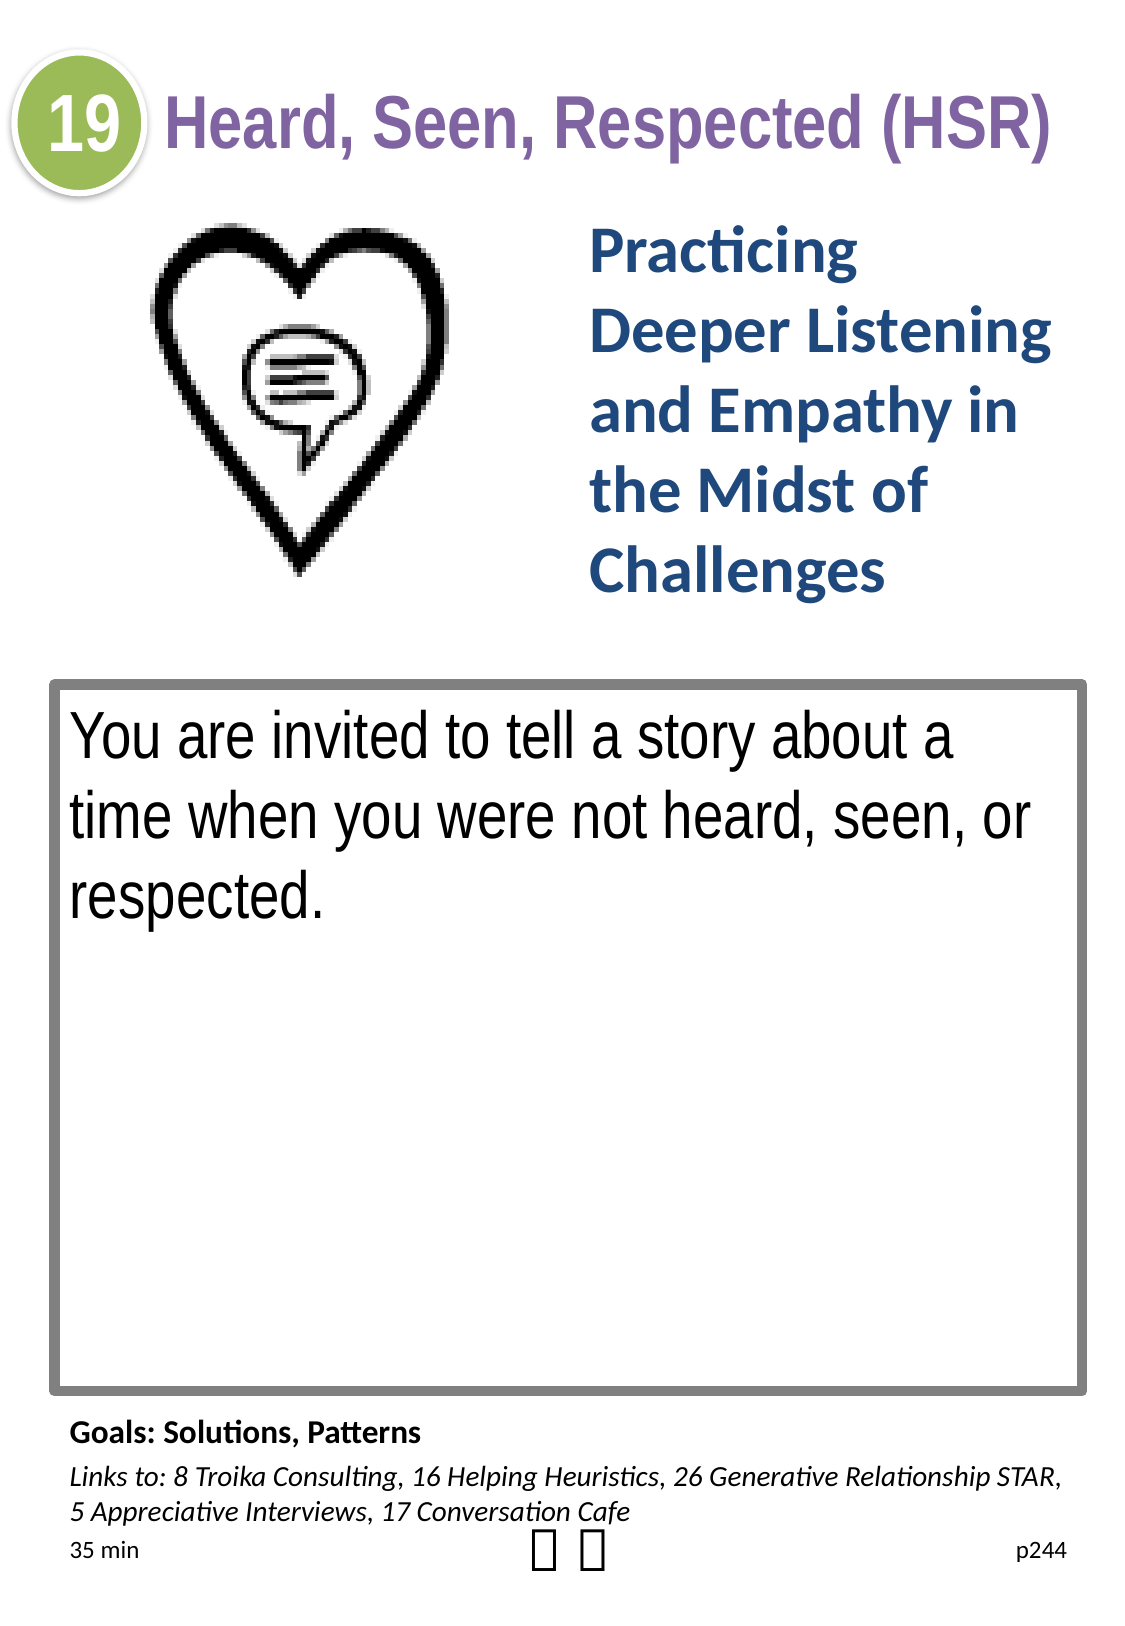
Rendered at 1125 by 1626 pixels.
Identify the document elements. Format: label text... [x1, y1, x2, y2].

list You are invited to tell a story about a time when you were not heard, seen, or respected. [49, 679, 1087, 1396]
list Links to: 8 Troika Consulting, 16 Helping Heuristics, 26 Generative Relationship STAR, 5 Appreciative Interviews, 17 Conversation Cafe [54, 1451, 1083, 1498]
list Goals: Solutions, Patterns [54, 1402, 1083, 1451]
list p244 [810, 1503, 1083, 1594]
list Practicing Deeper Listening and Empathy in the Midst of Challenges [574, 198, 1083, 659]
picture [131, 218, 469, 583]
title Heard, Seen, Respected (HSR) [149, 65, 1069, 173]
list 19 [31, 64, 138, 173]
list 35 min [54, 1503, 327, 1594]
list   [432, 1503, 705, 1594]
